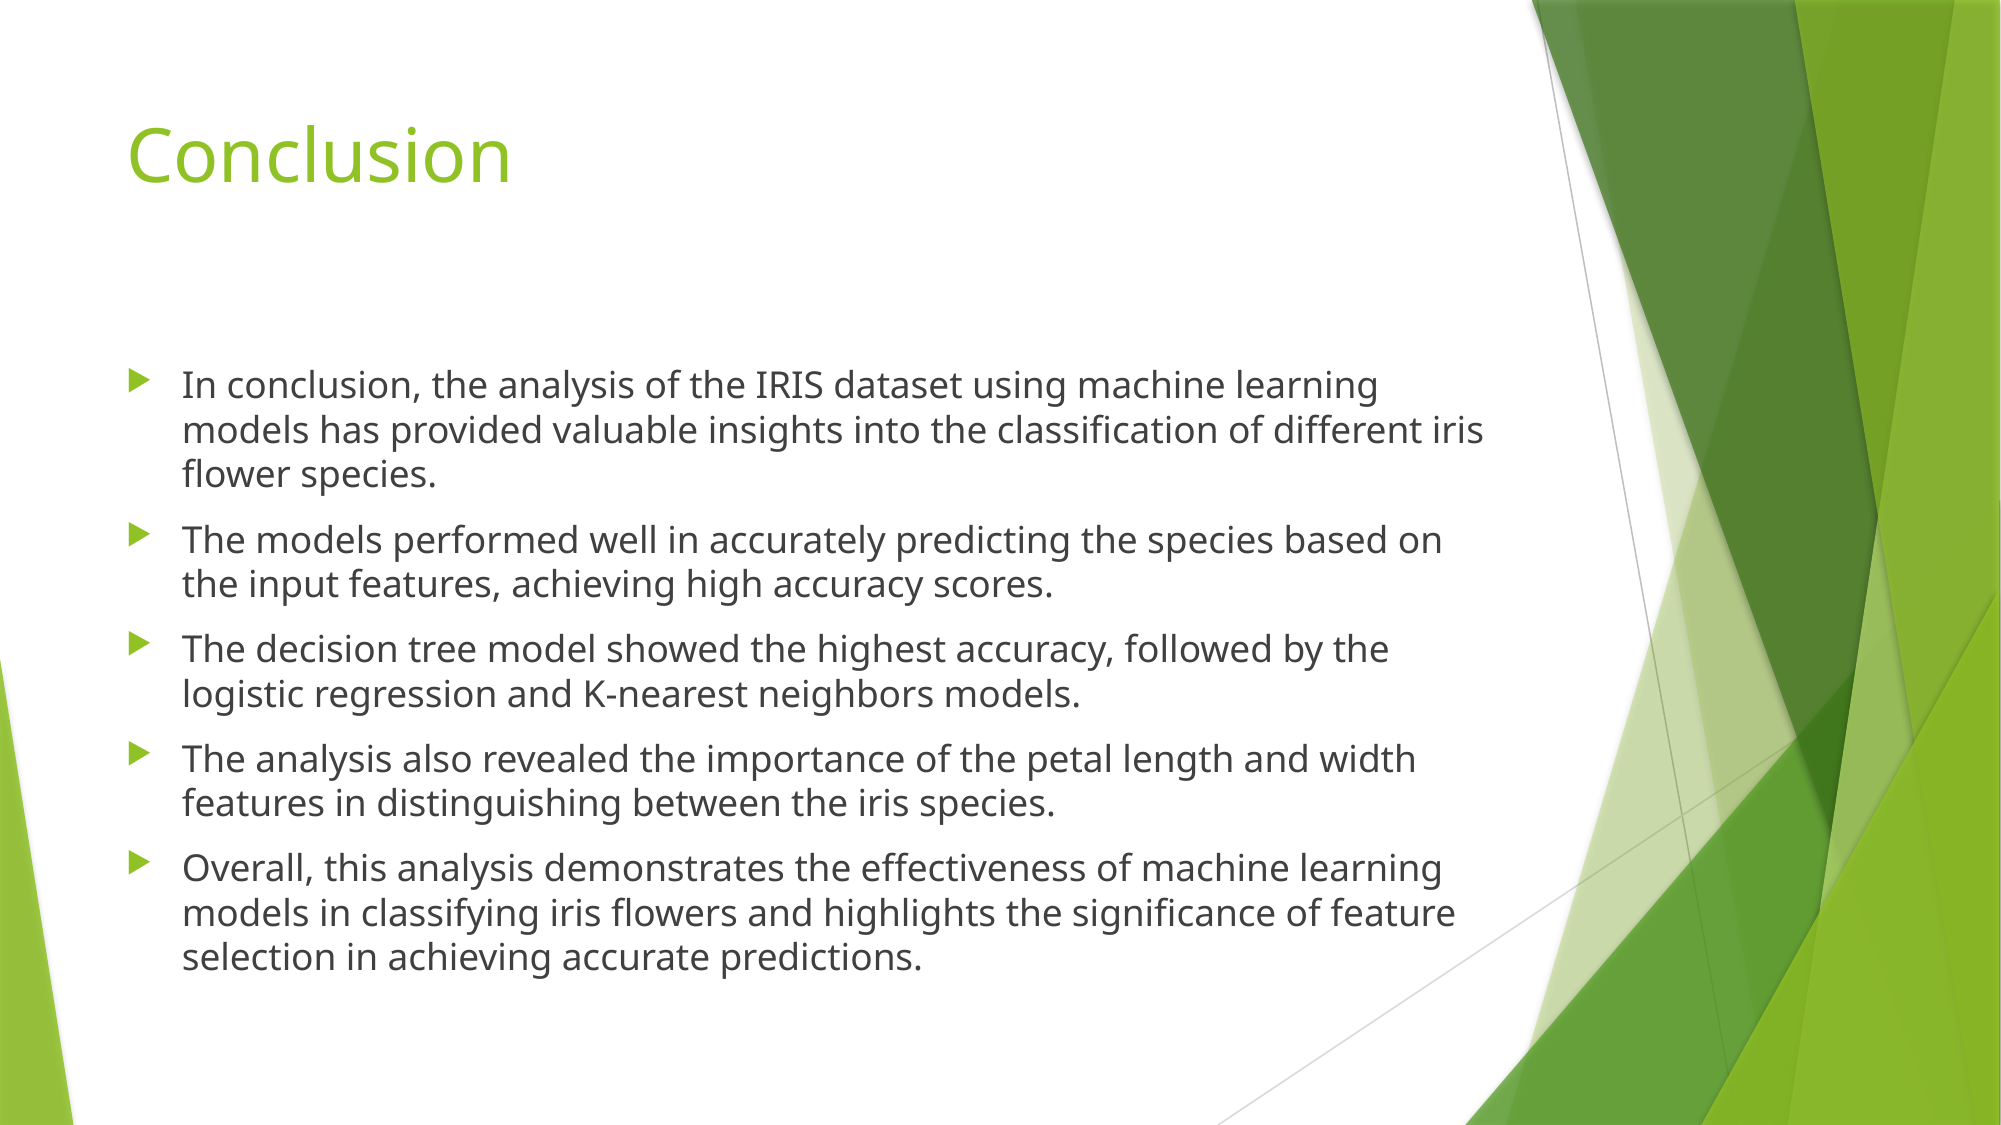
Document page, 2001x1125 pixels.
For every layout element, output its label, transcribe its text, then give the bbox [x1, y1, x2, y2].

list In conclusion, the analysis of the IRIS dataset using machine learning models has provided valuable insights into the classification of different iris flower species. The models performed well in accurately predicting the species based on the input features, achieving high accuracy scores. The decision tree model showed the highest accuracy, followed by the logistic regression and K-nearest neighbors models. The analysis also revealed the importance of the petal length and width features in distinguishing between the iris species. Overall, this analysis demonstrates the effectiveness of machine learning models in classifying iris flowers and highlights the significance of feature selection in achieving accurate predictions. [111, 354, 1522, 992]
title Conclusion [111, 99, 1522, 317]
